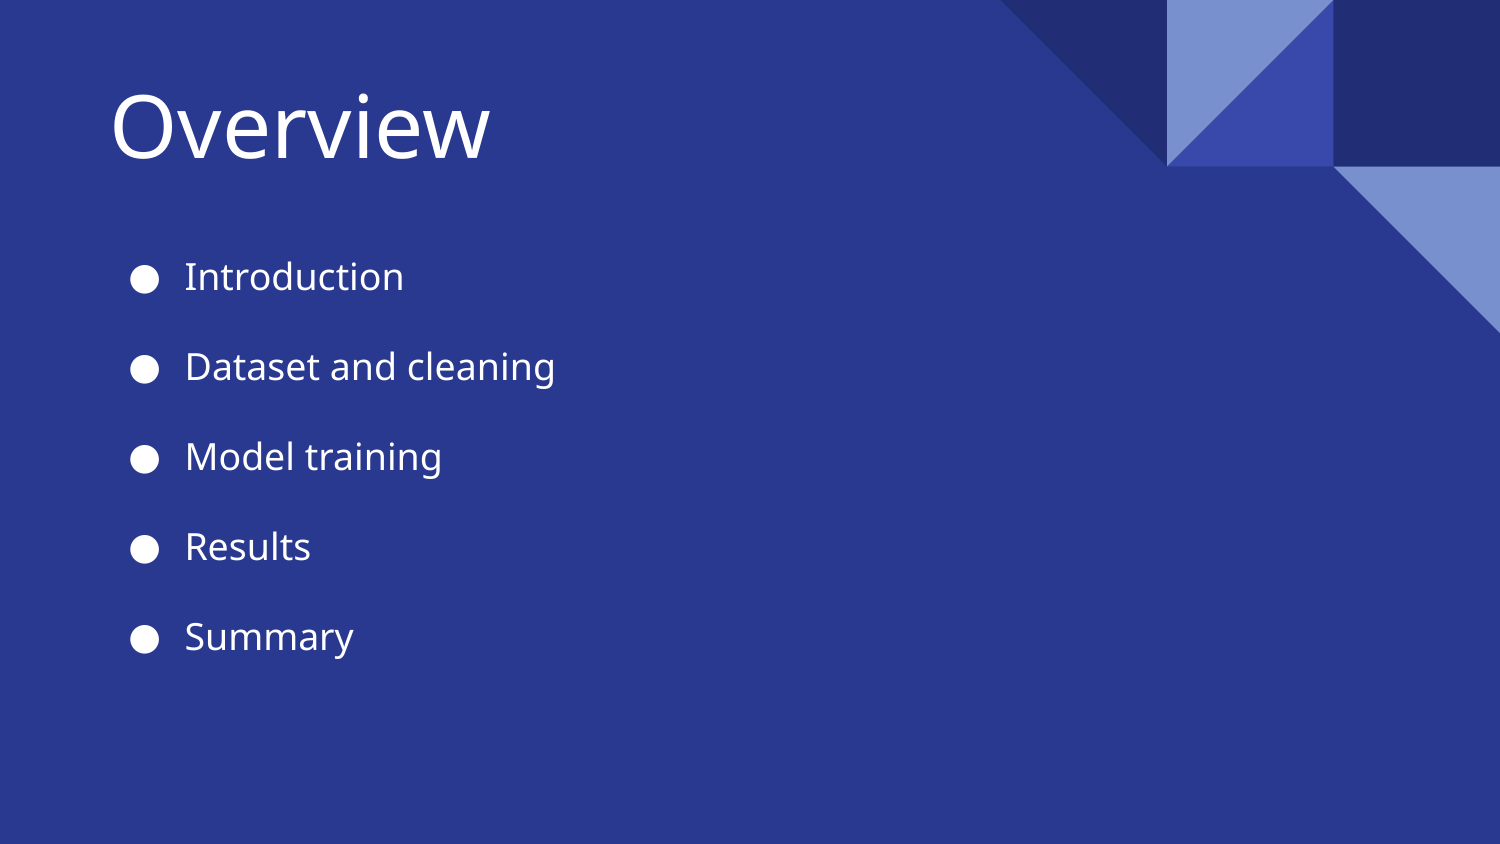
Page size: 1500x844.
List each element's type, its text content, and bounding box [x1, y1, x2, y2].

title Overview [94, 55, 1444, 193]
text_box Introduction Dataset and cleaning Model training Results Summary [94, 192, 1146, 746]
